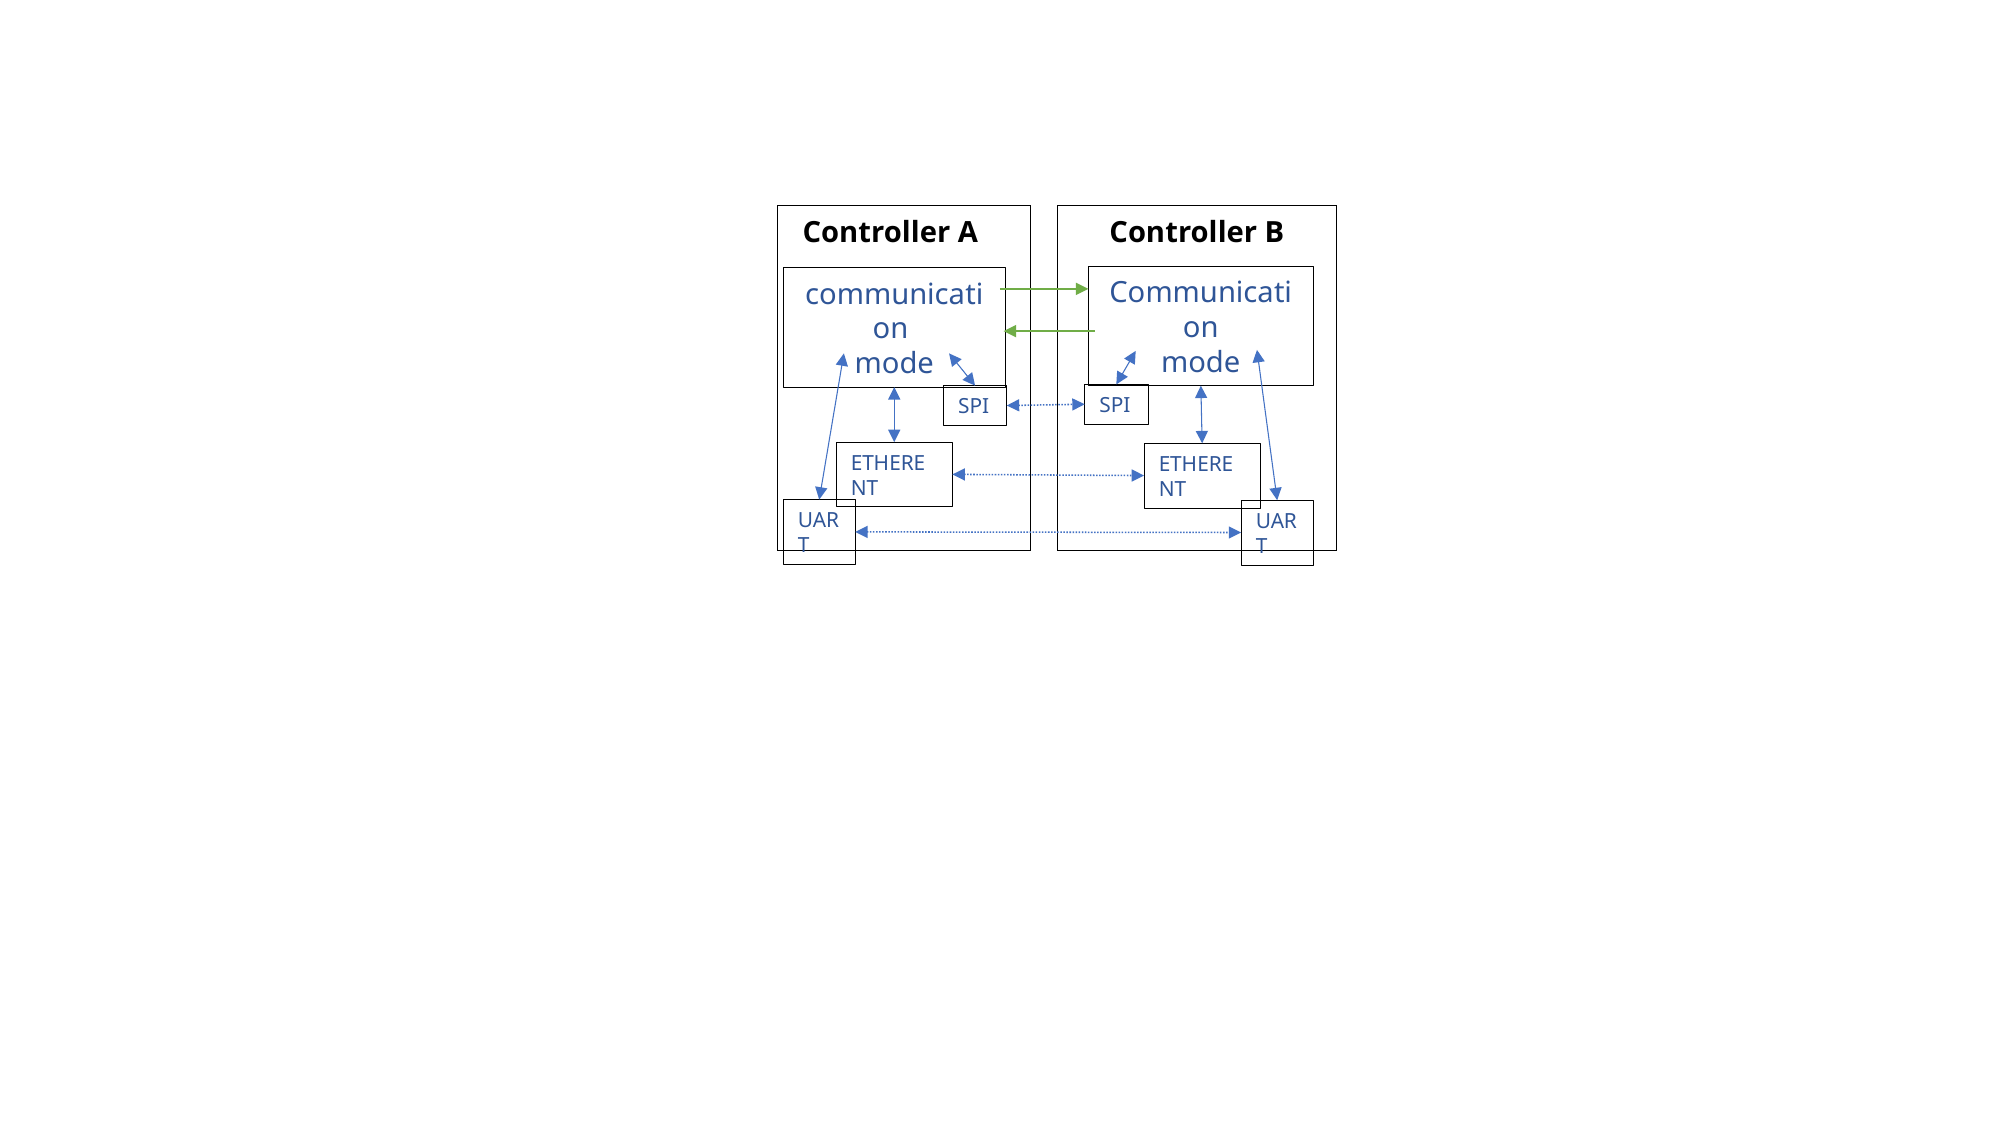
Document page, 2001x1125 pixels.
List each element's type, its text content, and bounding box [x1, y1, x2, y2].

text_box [949, 353, 976, 386]
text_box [1116, 350, 1136, 385]
text_box ETHERENT [836, 442, 953, 507]
text_box [776, 204, 1032, 551]
text_box [1056, 204, 1337, 551]
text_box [1256, 349, 1278, 501]
text_box SPI [1084, 384, 1148, 425]
text_box UART [783, 499, 856, 565]
text_box Controller B [1094, 205, 1306, 256]
text_box communication mode [783, 267, 1006, 388]
text_box SPI [943, 385, 1007, 426]
text_box Communication mode [1088, 266, 1314, 386]
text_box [819, 353, 844, 500]
text_box Controller A [787, 205, 1041, 256]
text_box UART [1241, 500, 1314, 565]
text_box ETHERENT [1144, 443, 1261, 508]
